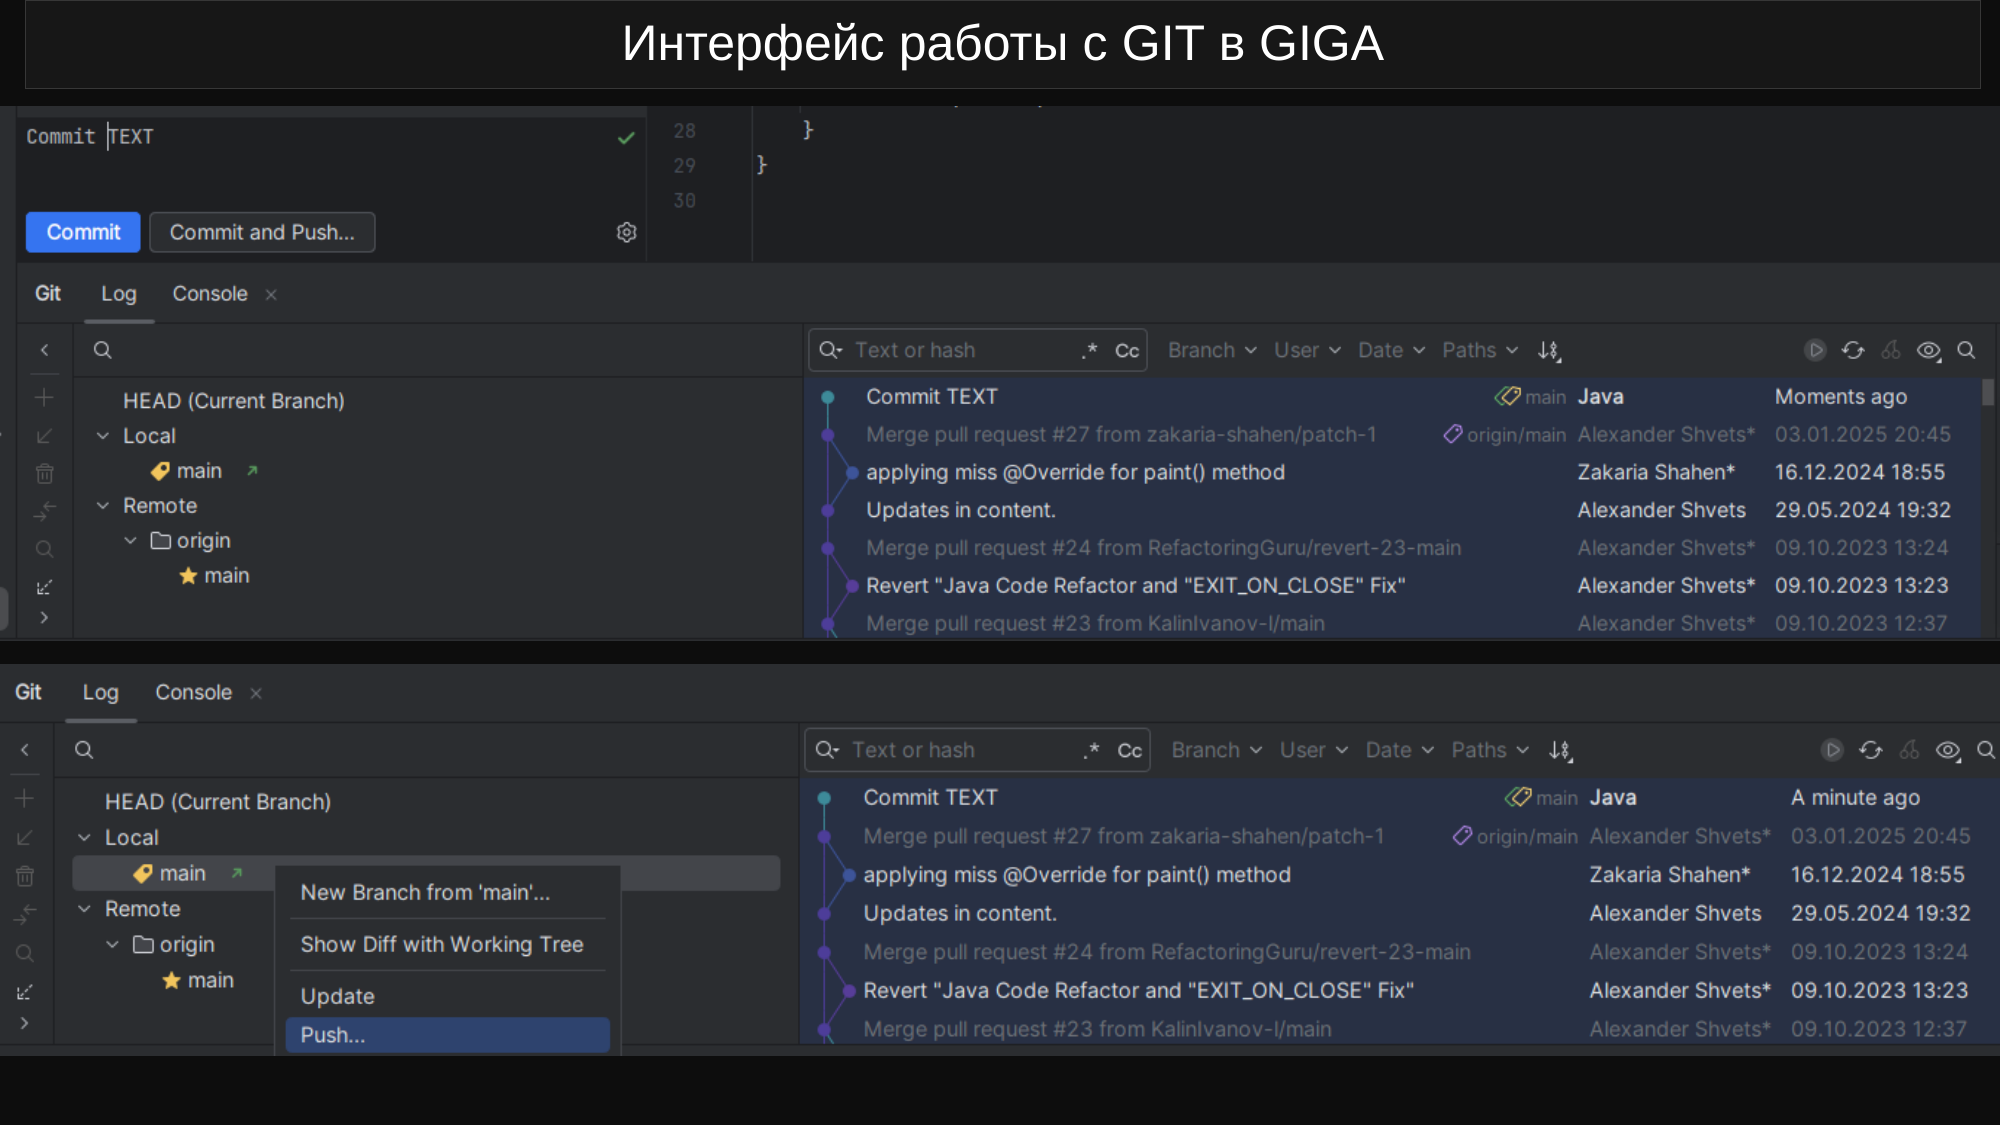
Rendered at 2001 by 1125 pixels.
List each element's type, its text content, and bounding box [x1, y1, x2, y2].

picture [0, 664, 2000, 1056]
title Интерфейс работы с GIT в GIGA [25, 0, 1981, 89]
picture [0, 106, 2000, 641]
